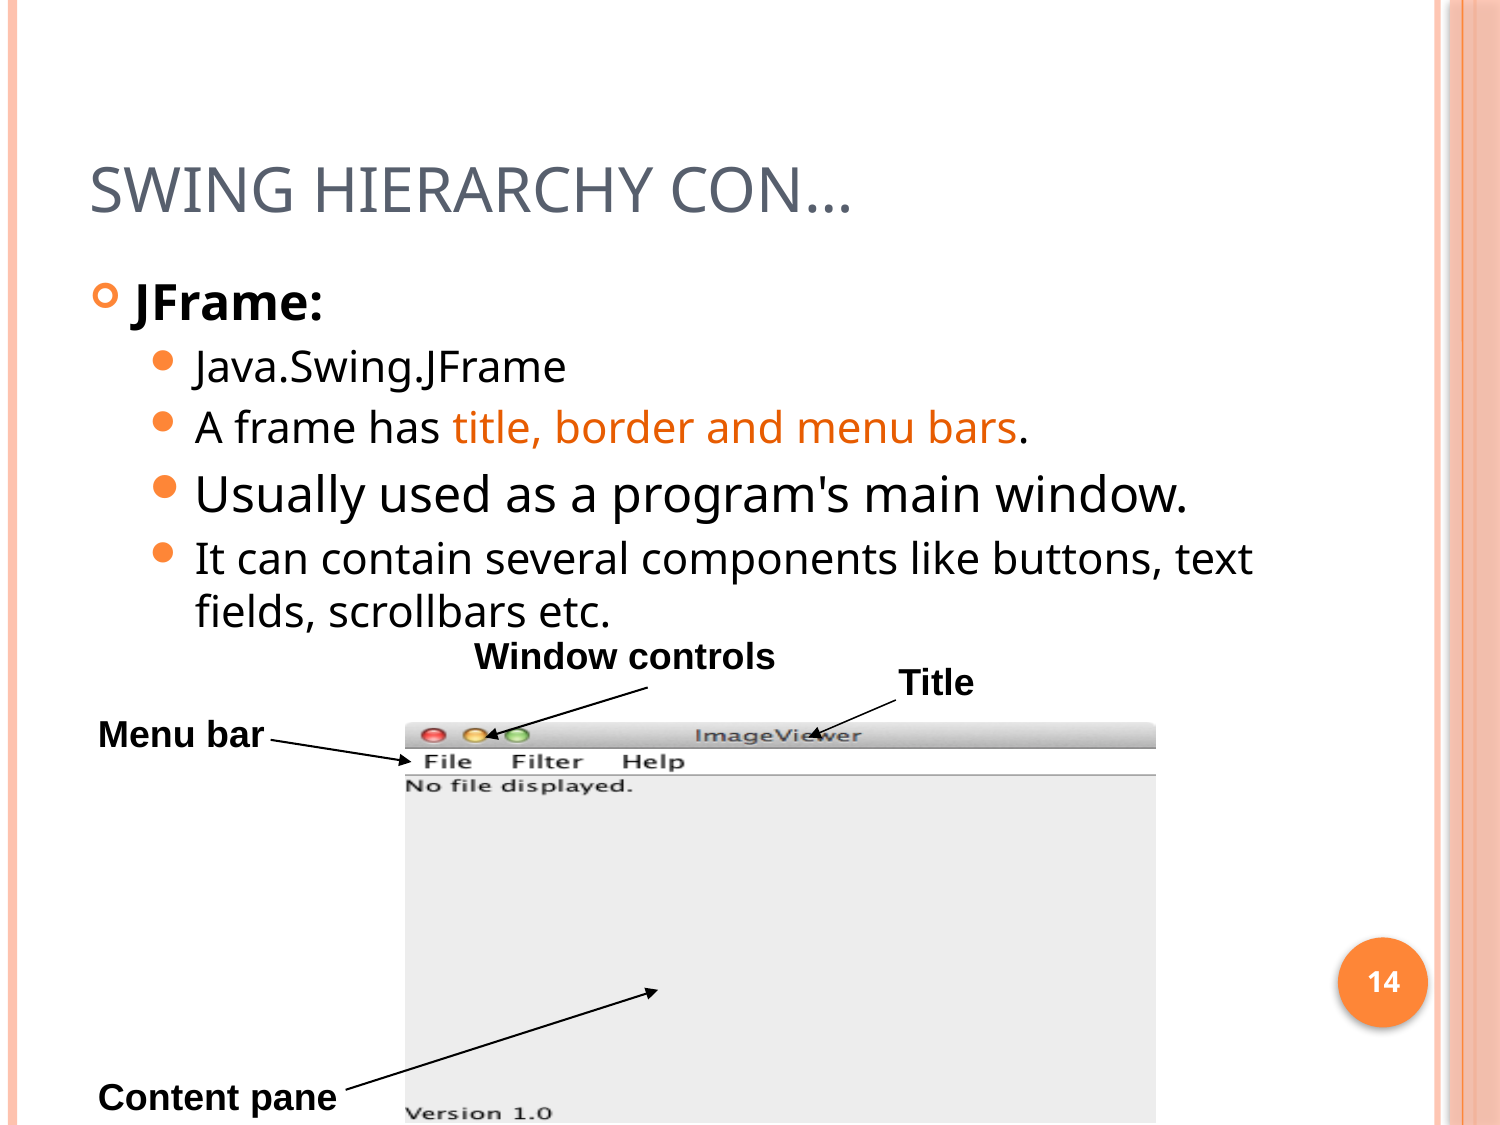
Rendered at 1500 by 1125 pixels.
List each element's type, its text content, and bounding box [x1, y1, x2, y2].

slide_number 14 [1333, 940, 1434, 1027]
text_box Title [883, 649, 990, 711]
list JFrame: Java.Swing.JFrame A frame has title, border and menu bars. Usually used as a program's main window. It can contain several components like buttons, text fields, scrollbars etc. [75, 262, 1300, 1062]
text_box Content pane [83, 1064, 353, 1125]
text_box Menu bar [83, 702, 280, 763]
title swing Hierarchy con… [75, 45, 1300, 233]
text_box Window controls [459, 624, 792, 686]
picture [404, 722, 1156, 1124]
